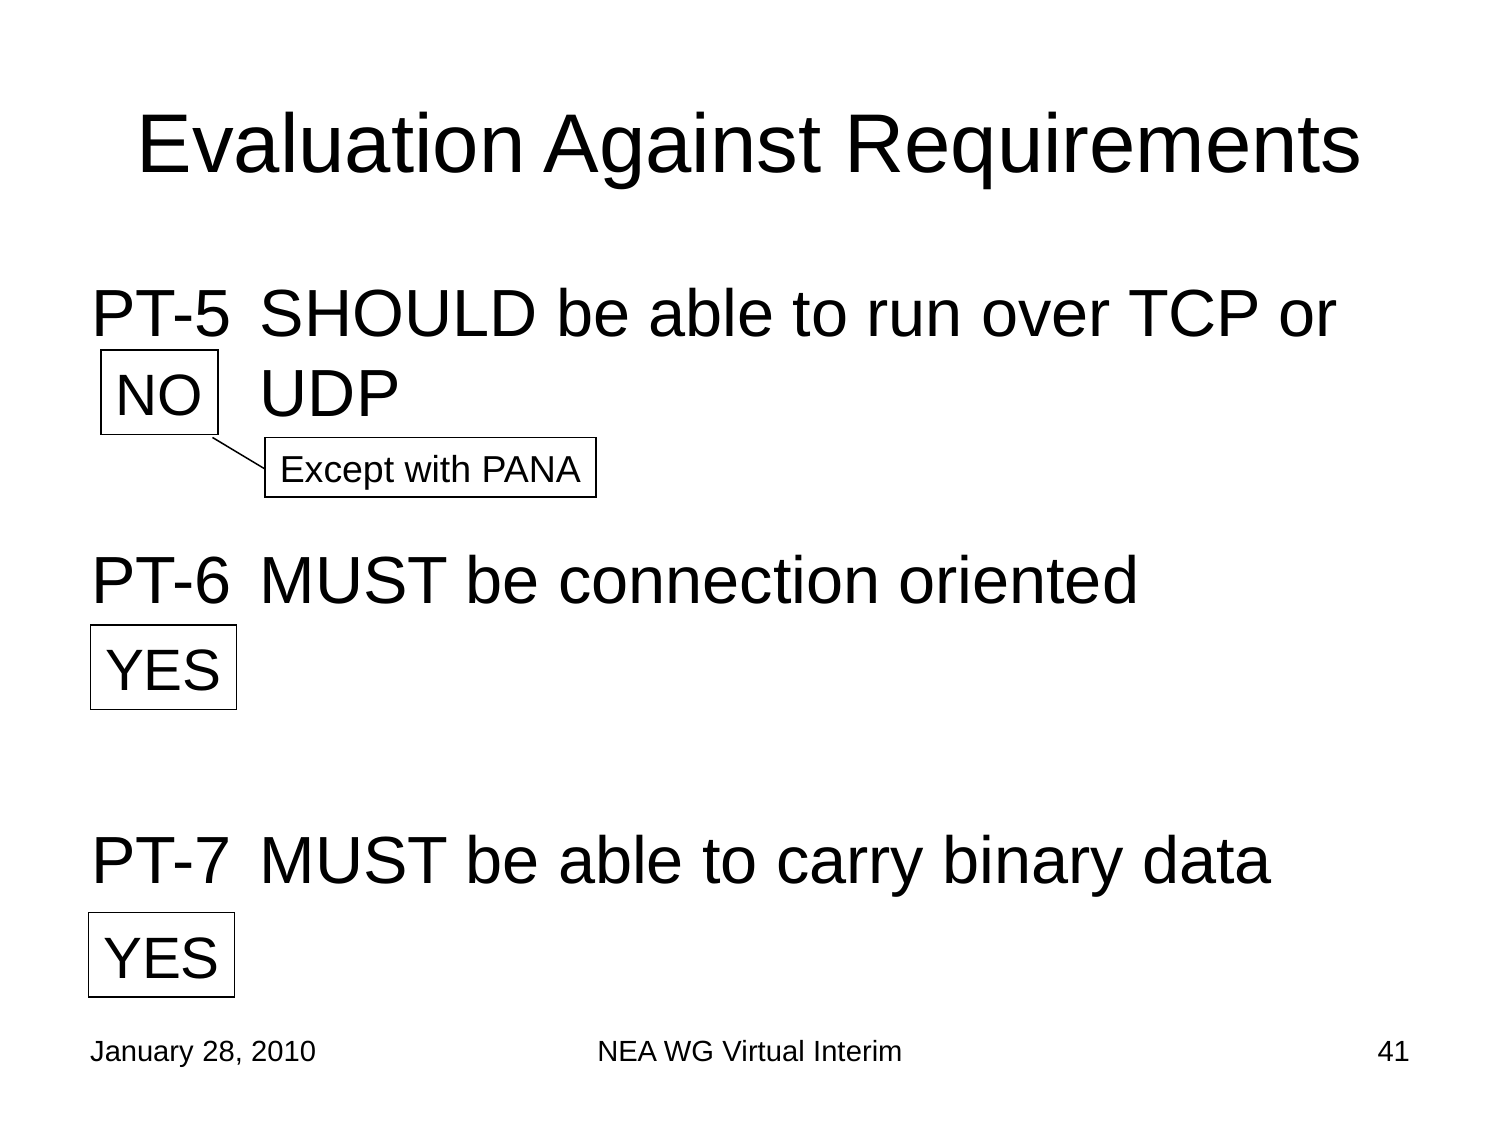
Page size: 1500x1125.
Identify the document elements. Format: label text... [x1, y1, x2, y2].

slide_number 41 [1074, 1024, 1425, 1103]
text_box YES [90, 624, 237, 710]
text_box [99, 349, 599, 500]
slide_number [75, 1024, 425, 1103]
list PT-5 SHOULD be able to run over TCP or UDP PT-6 MUST be connection oriented PT-7 MUST be able to carry binary data [74, 262, 1426, 1006]
title Evaluation Against Requirements [74, 44, 1426, 233]
footer NEA WG Virtual Interim [512, 1024, 988, 1103]
text_box YES [88, 912, 235, 998]
